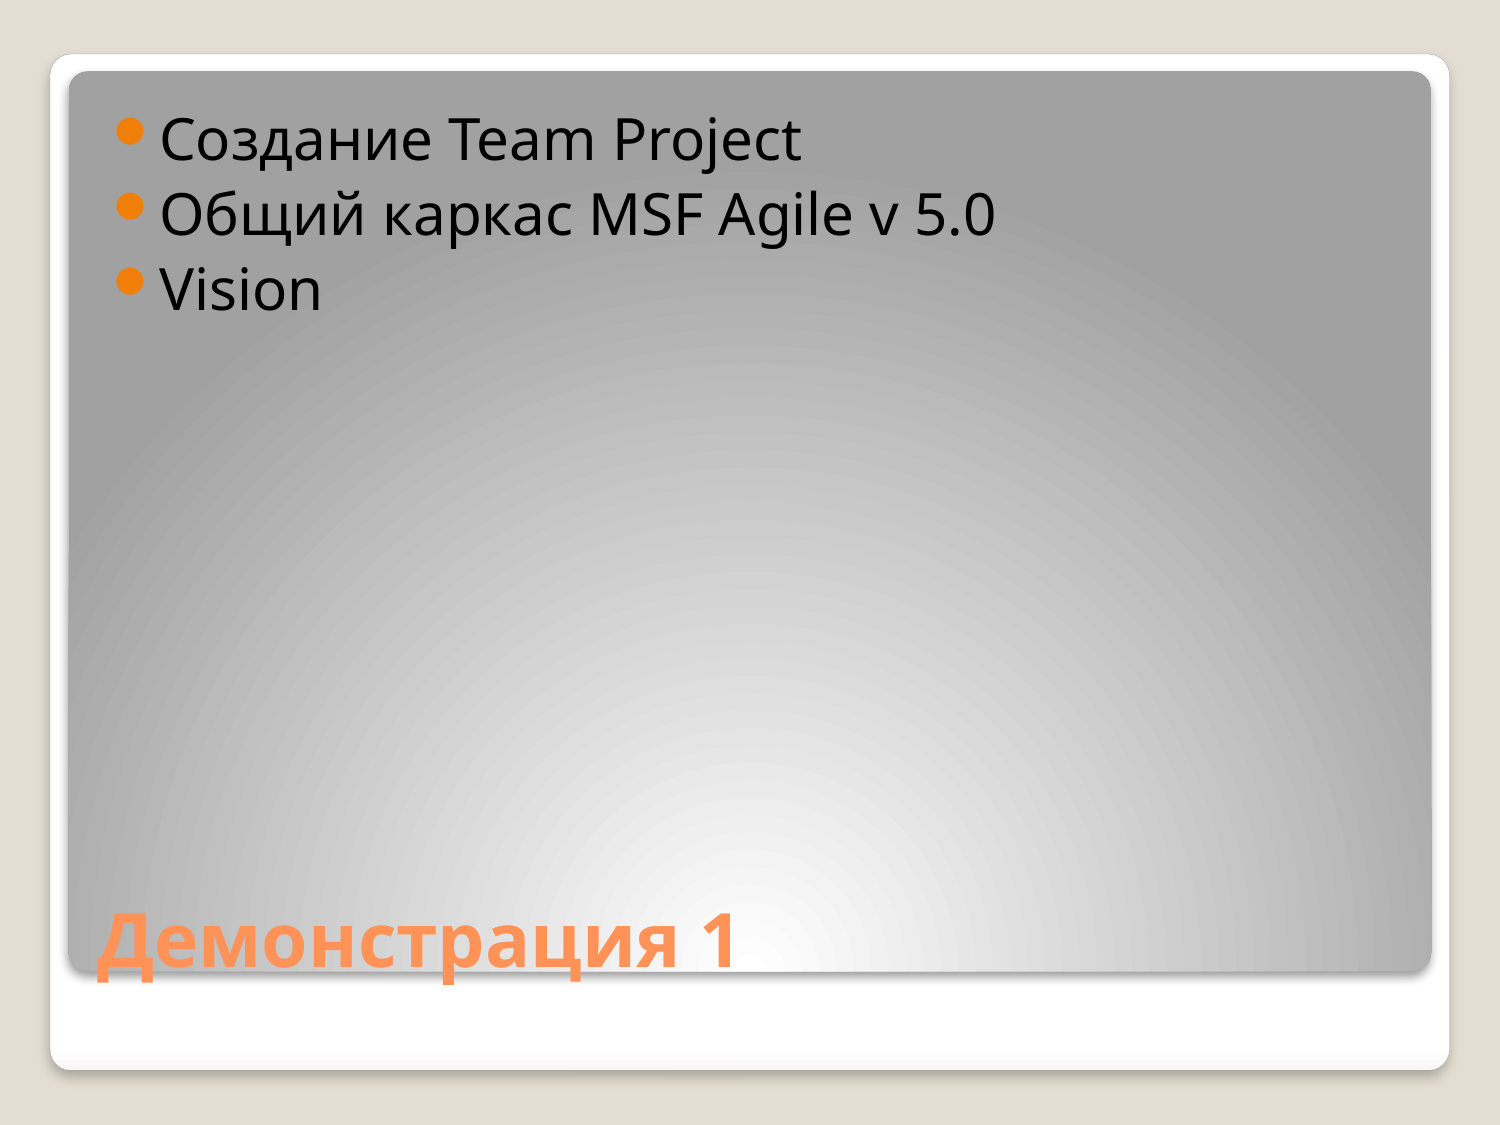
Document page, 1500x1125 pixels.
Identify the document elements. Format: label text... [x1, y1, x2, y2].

list Создание Team Project Общий каркас MSF Agile v 5.0 Vision [82, 86, 1425, 774]
title Демонстрация 1 [82, 817, 1425, 990]
